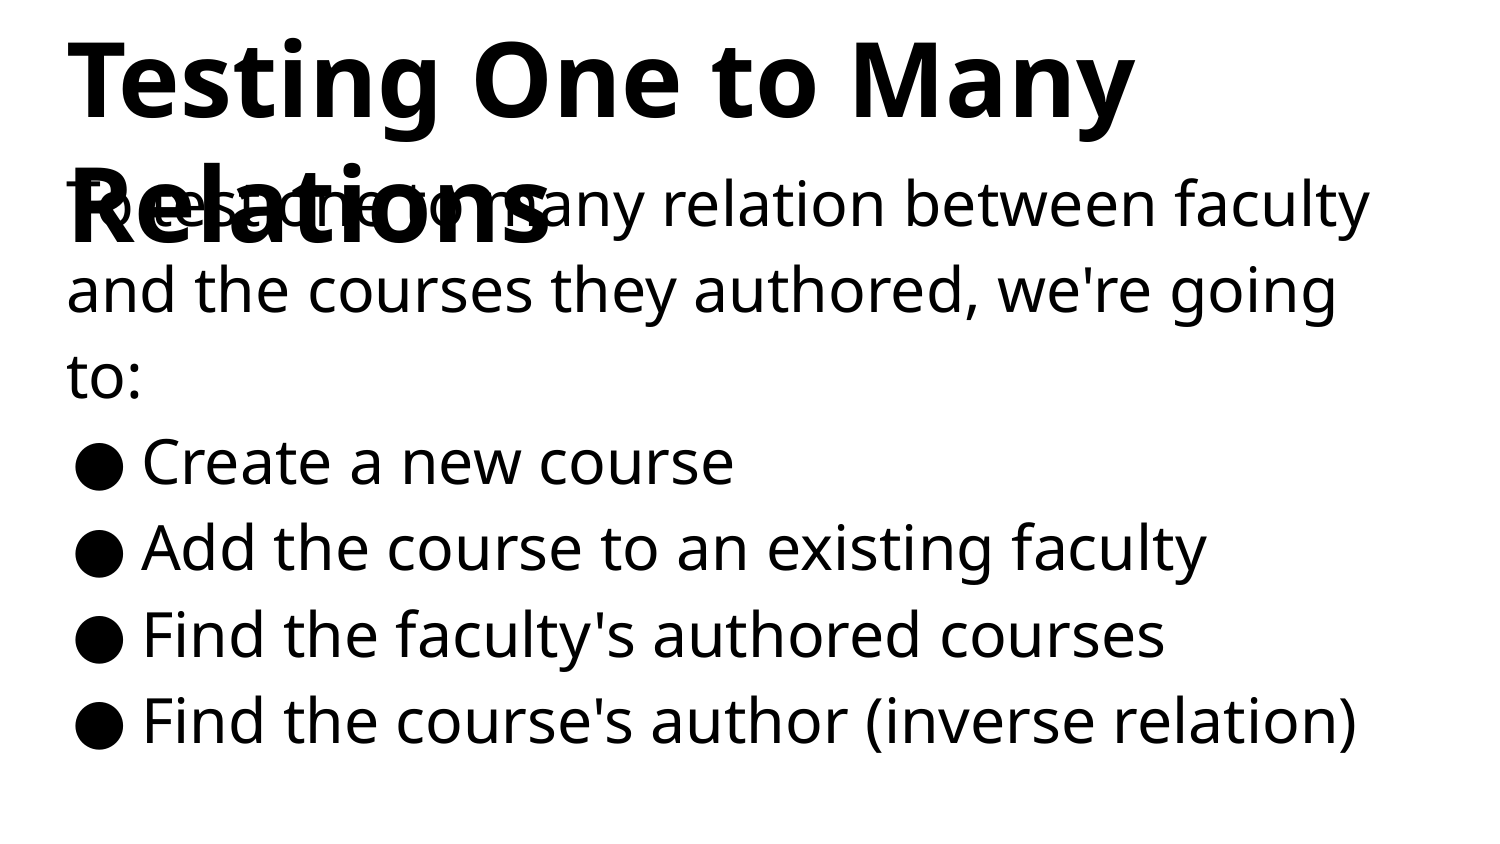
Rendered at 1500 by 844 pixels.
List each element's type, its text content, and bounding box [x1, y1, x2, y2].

title Testing One to Many Relations [51, 0, 1449, 137]
list To test one to many relation between faculty and the courses they authored, we're going to: Create a new course Add the course to an existing faculty Find the faculty's authored courses Find the course's author (inverse relation) [51, 137, 1449, 795]
